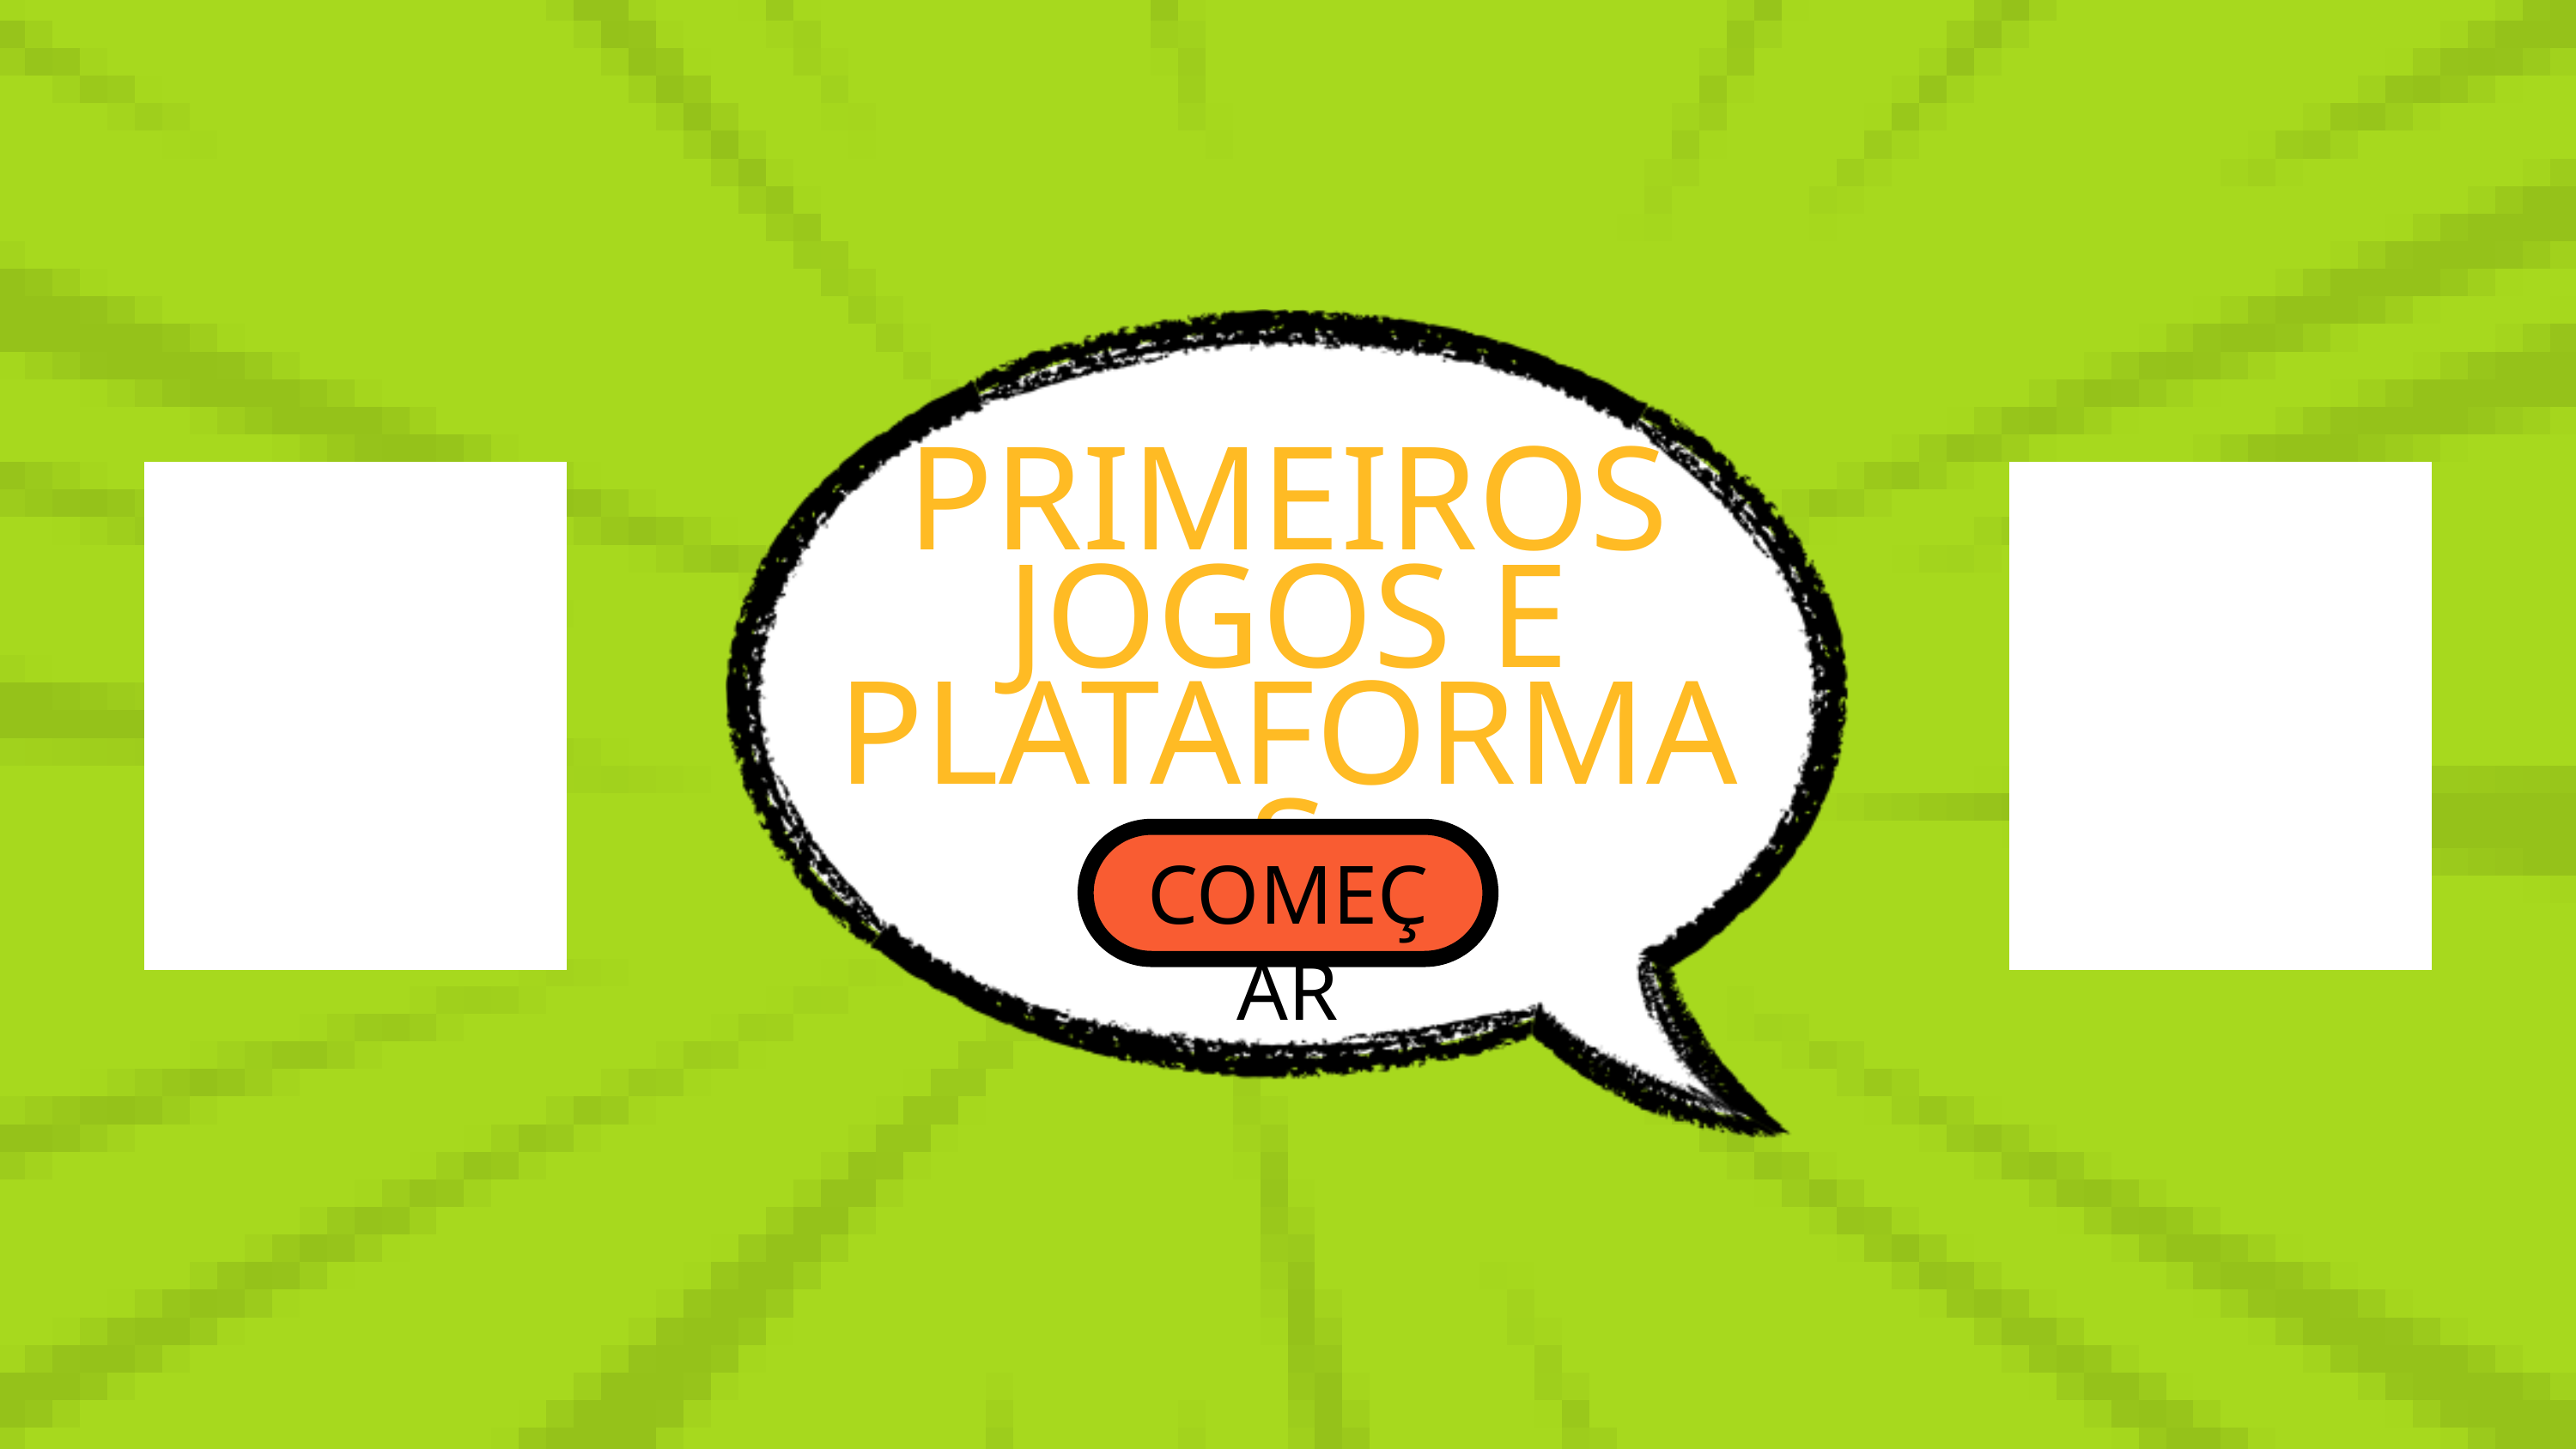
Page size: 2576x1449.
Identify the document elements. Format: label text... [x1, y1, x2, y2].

picture [144, 462, 567, 971]
text_box [726, 309, 1850, 1140]
picture [2009, 462, 2432, 971]
text_box PRIMEIROS JOGOS E PLATAFORMAS [835, 461, 1741, 931]
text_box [1085, 826, 1491, 960]
text_box [0, 0, 2576, 1449]
